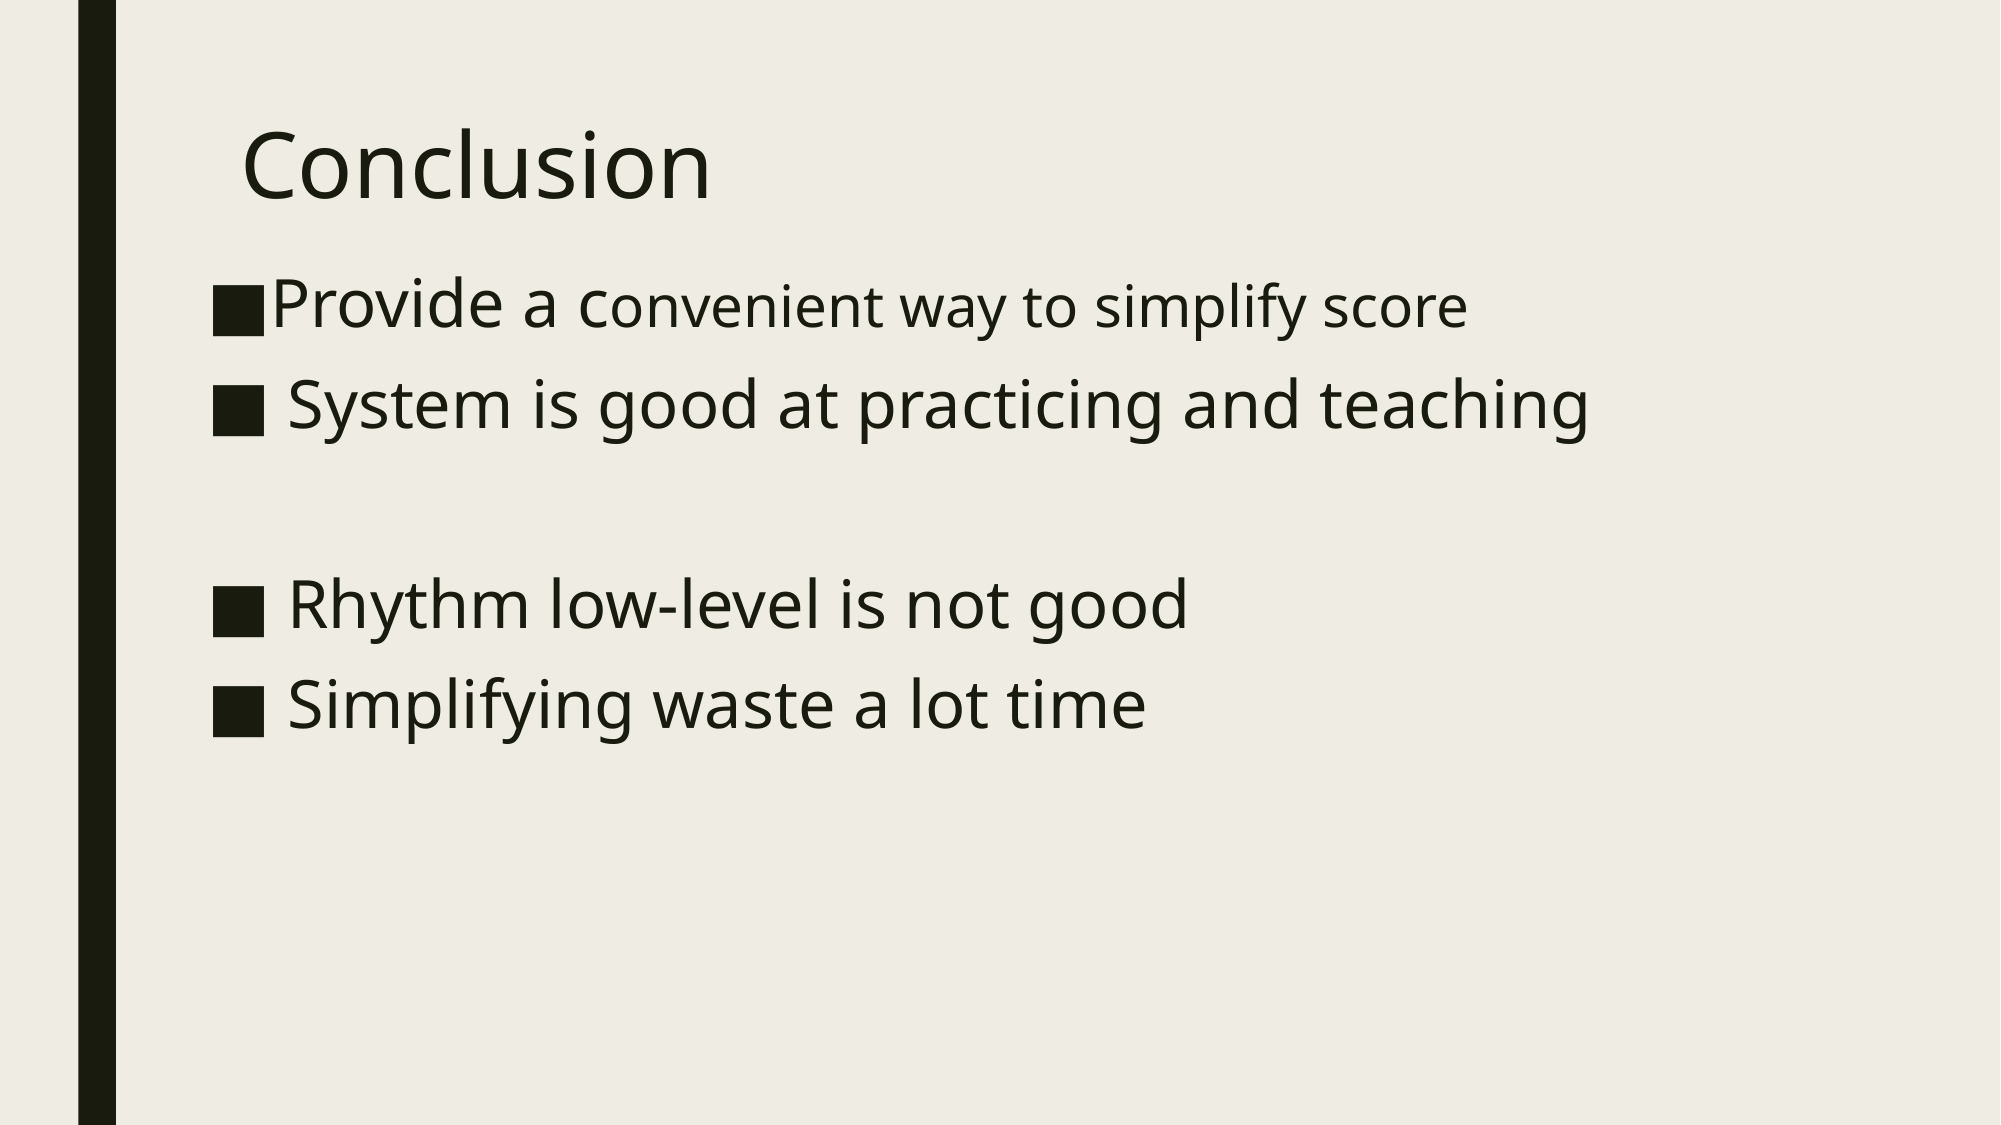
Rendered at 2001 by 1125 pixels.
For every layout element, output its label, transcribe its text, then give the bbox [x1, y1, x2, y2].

list Provide a convenient way to simplify score System is good at practicing and teaching Rhythm low-level is not good Simplifying waste a lot time [192, 260, 1968, 986]
title Conclusion [225, 112, 1800, 260]
